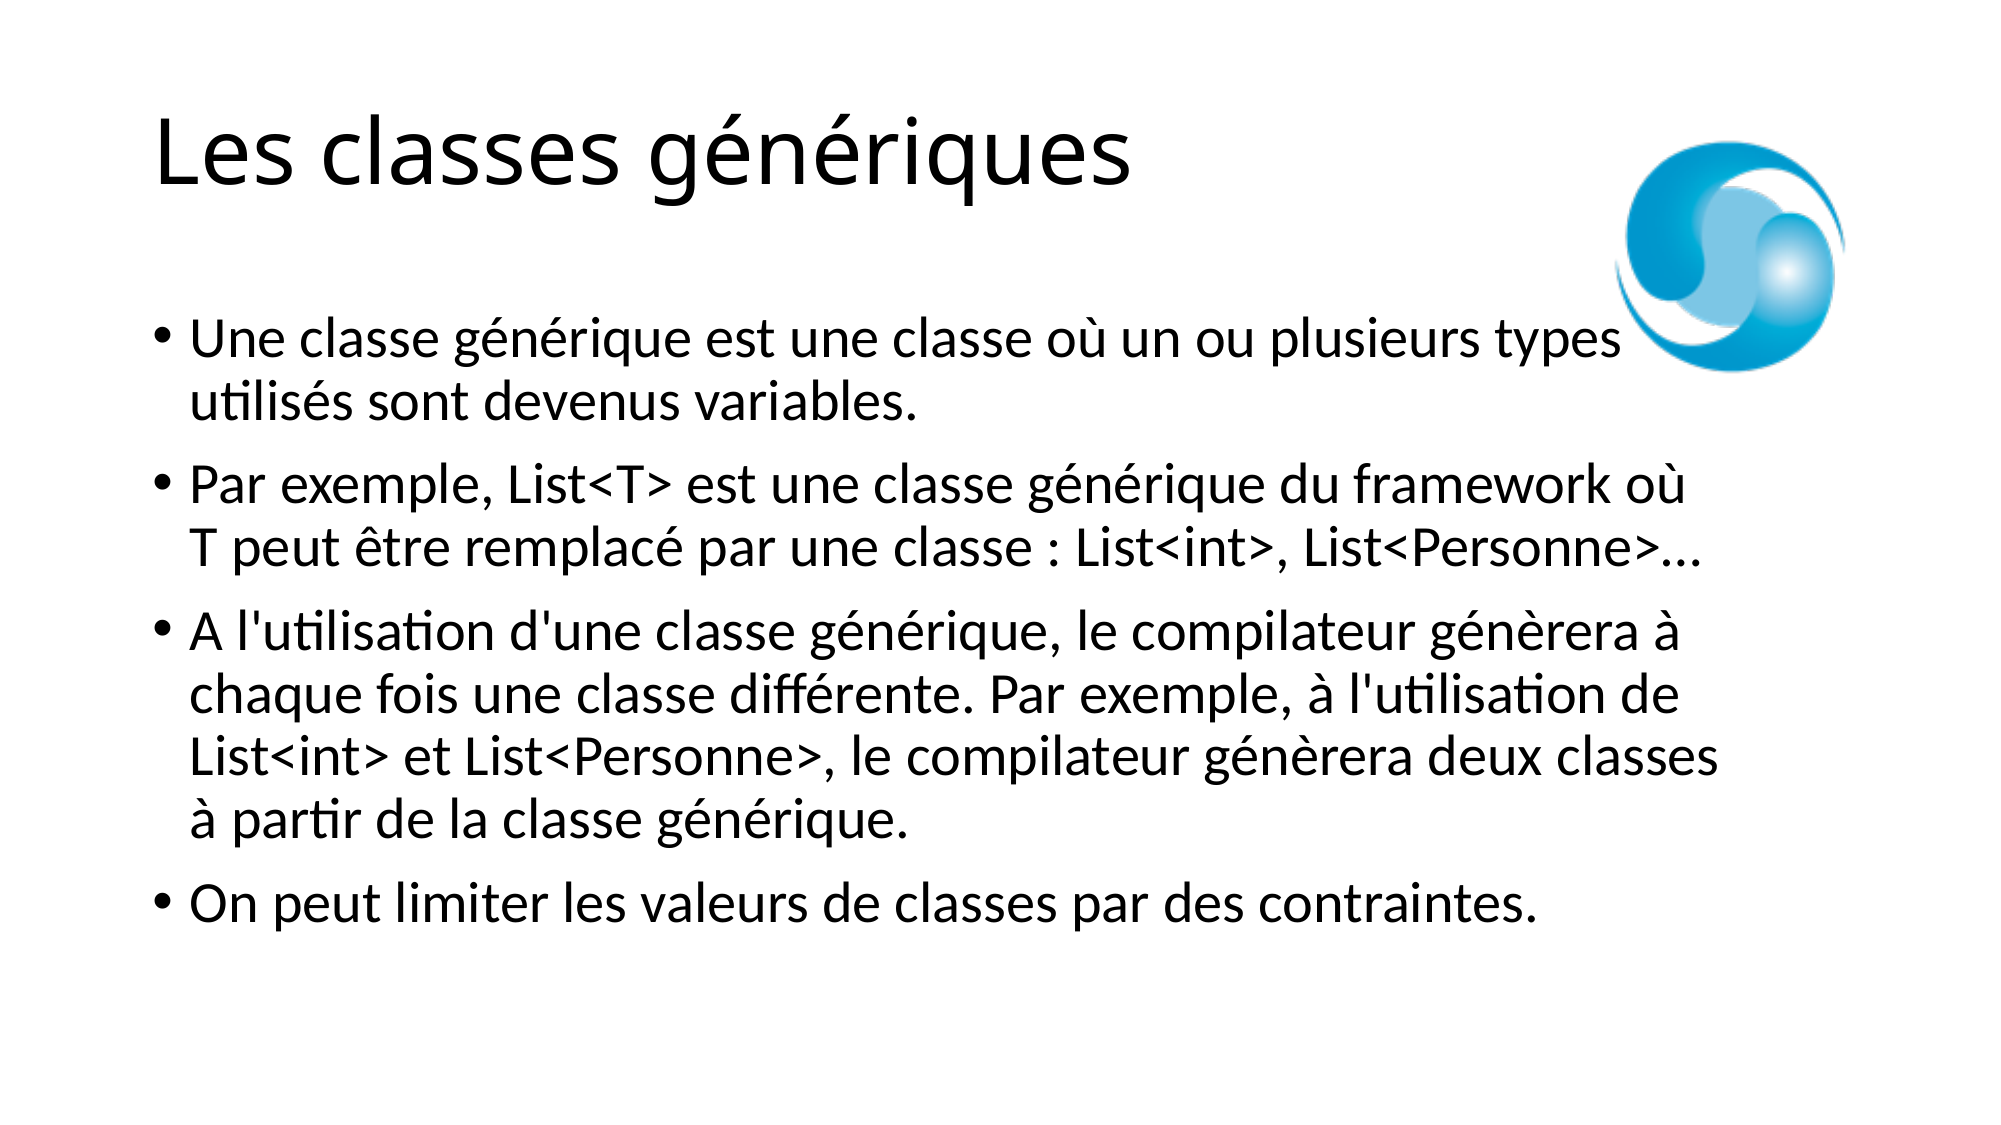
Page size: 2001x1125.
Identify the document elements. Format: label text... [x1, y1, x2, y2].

title Les classes génériques [137, 59, 1863, 251]
list Une classe générique est une classe où un ou plusieurs types utilisés sont devenus variables. Par exemple, List<T> est une classe générique du framework où T peut être remplacé par une classe : List<int>, List<Personne>… A l'utilisation d'une classe générique, le compilateur génèrera à chaque fois une classe différente. Par exemple, à l'utilisation de List<int> et List<Personne>, le compilateur génèrera deux classes à partir de la classe générique. On peut limiter les valeurs de classes par des contraintes. [137, 299, 1738, 1014]
picture [1599, 125, 1864, 390]
